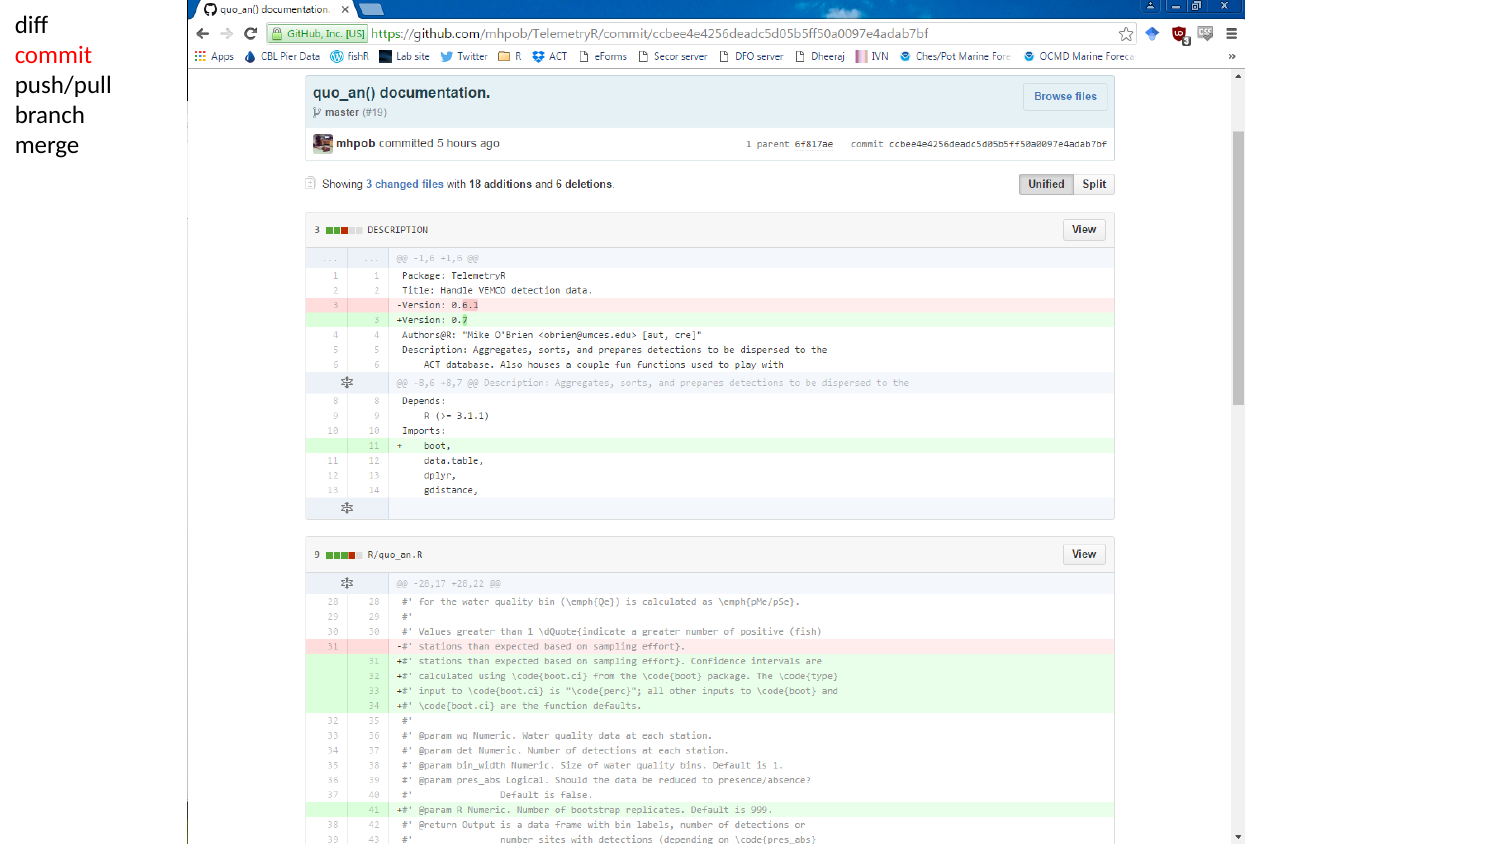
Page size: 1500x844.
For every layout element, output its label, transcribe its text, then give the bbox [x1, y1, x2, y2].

text_box diff commit push/pull branch merge [0, 1, 183, 166]
picture [187, 0, 1246, 844]
